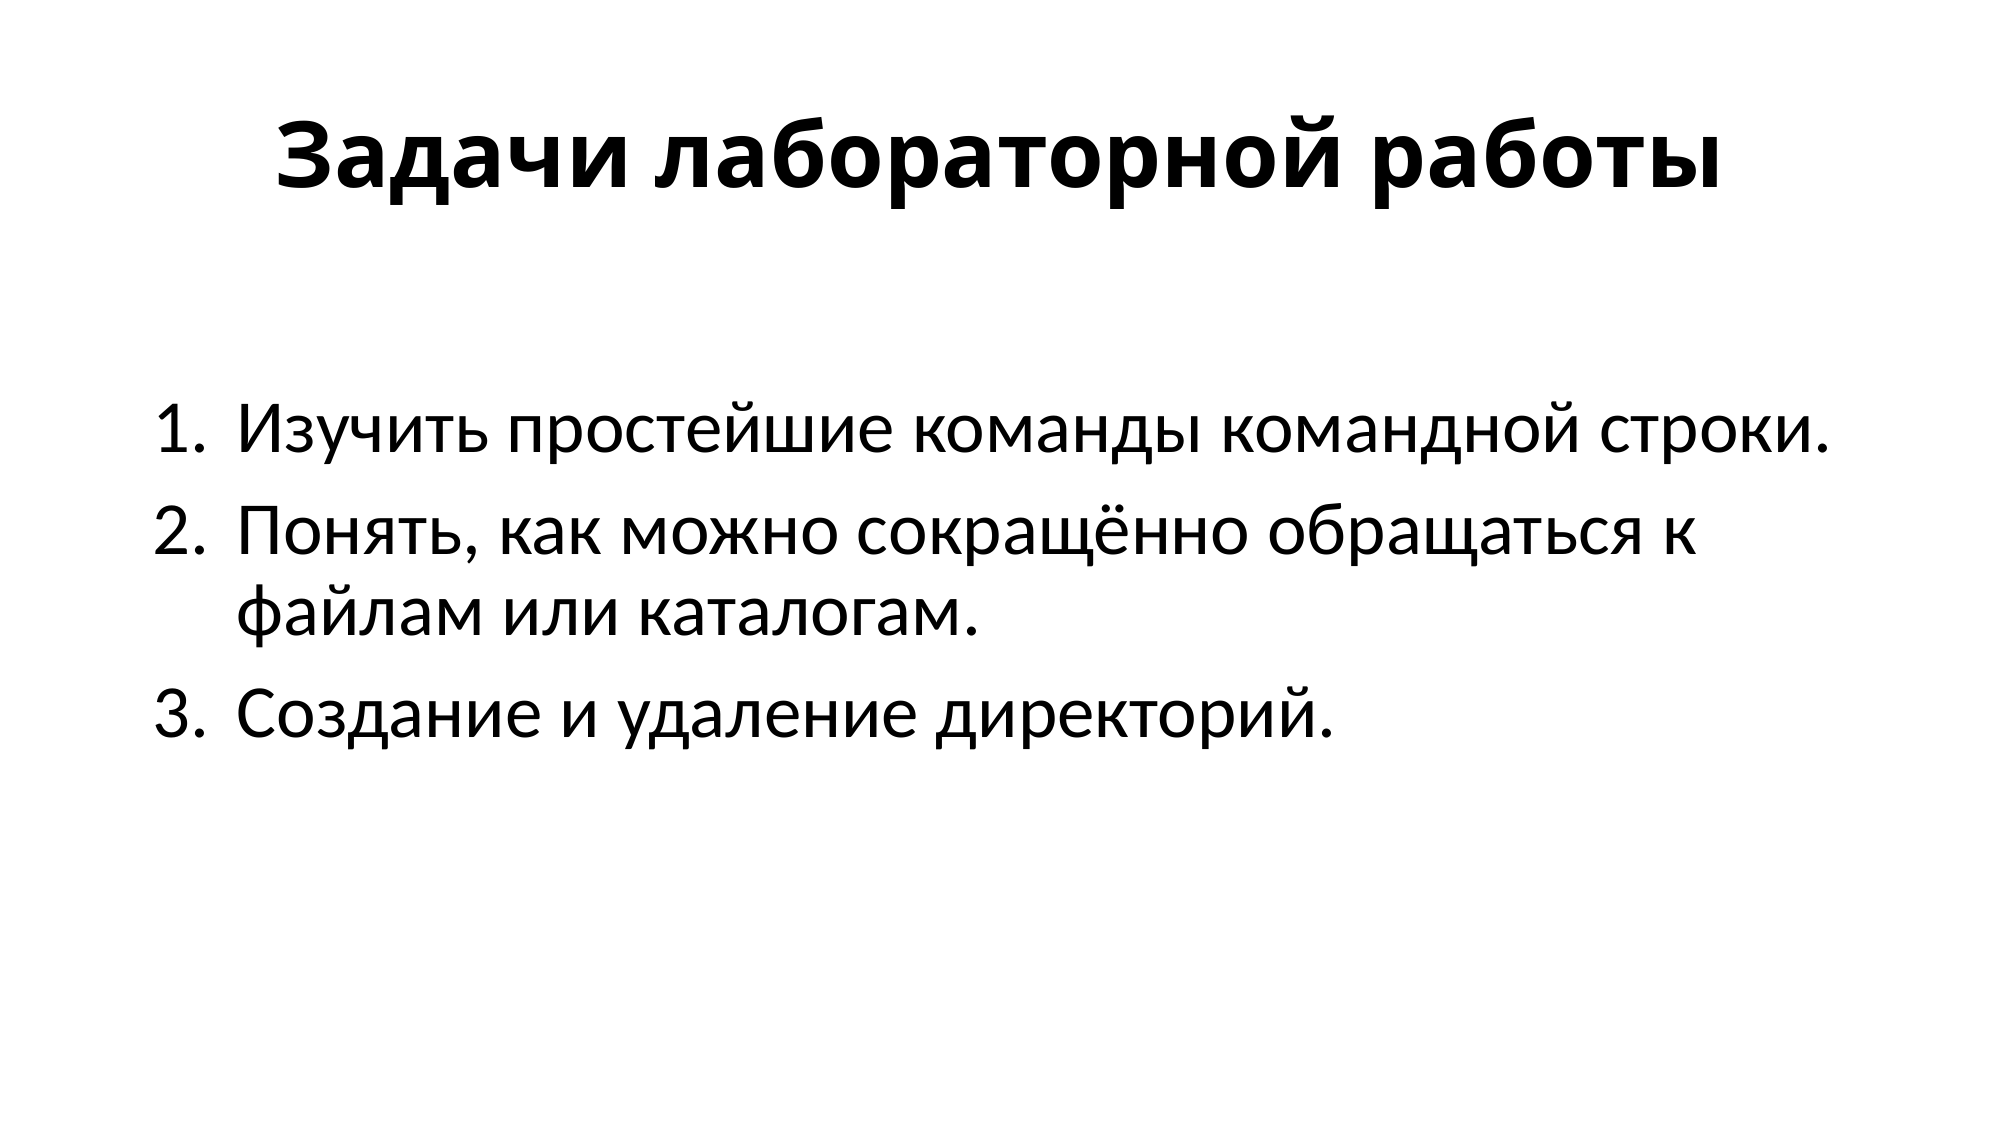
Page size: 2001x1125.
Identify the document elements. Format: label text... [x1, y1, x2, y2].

list Изучить простейшие команды командной строки. Понять, как можно сокращённо обращаться к файлам или каталогам. Создание и удаление директорий. [137, 380, 1863, 929]
title Задачи лабораторной работы [137, 49, 1863, 267]
